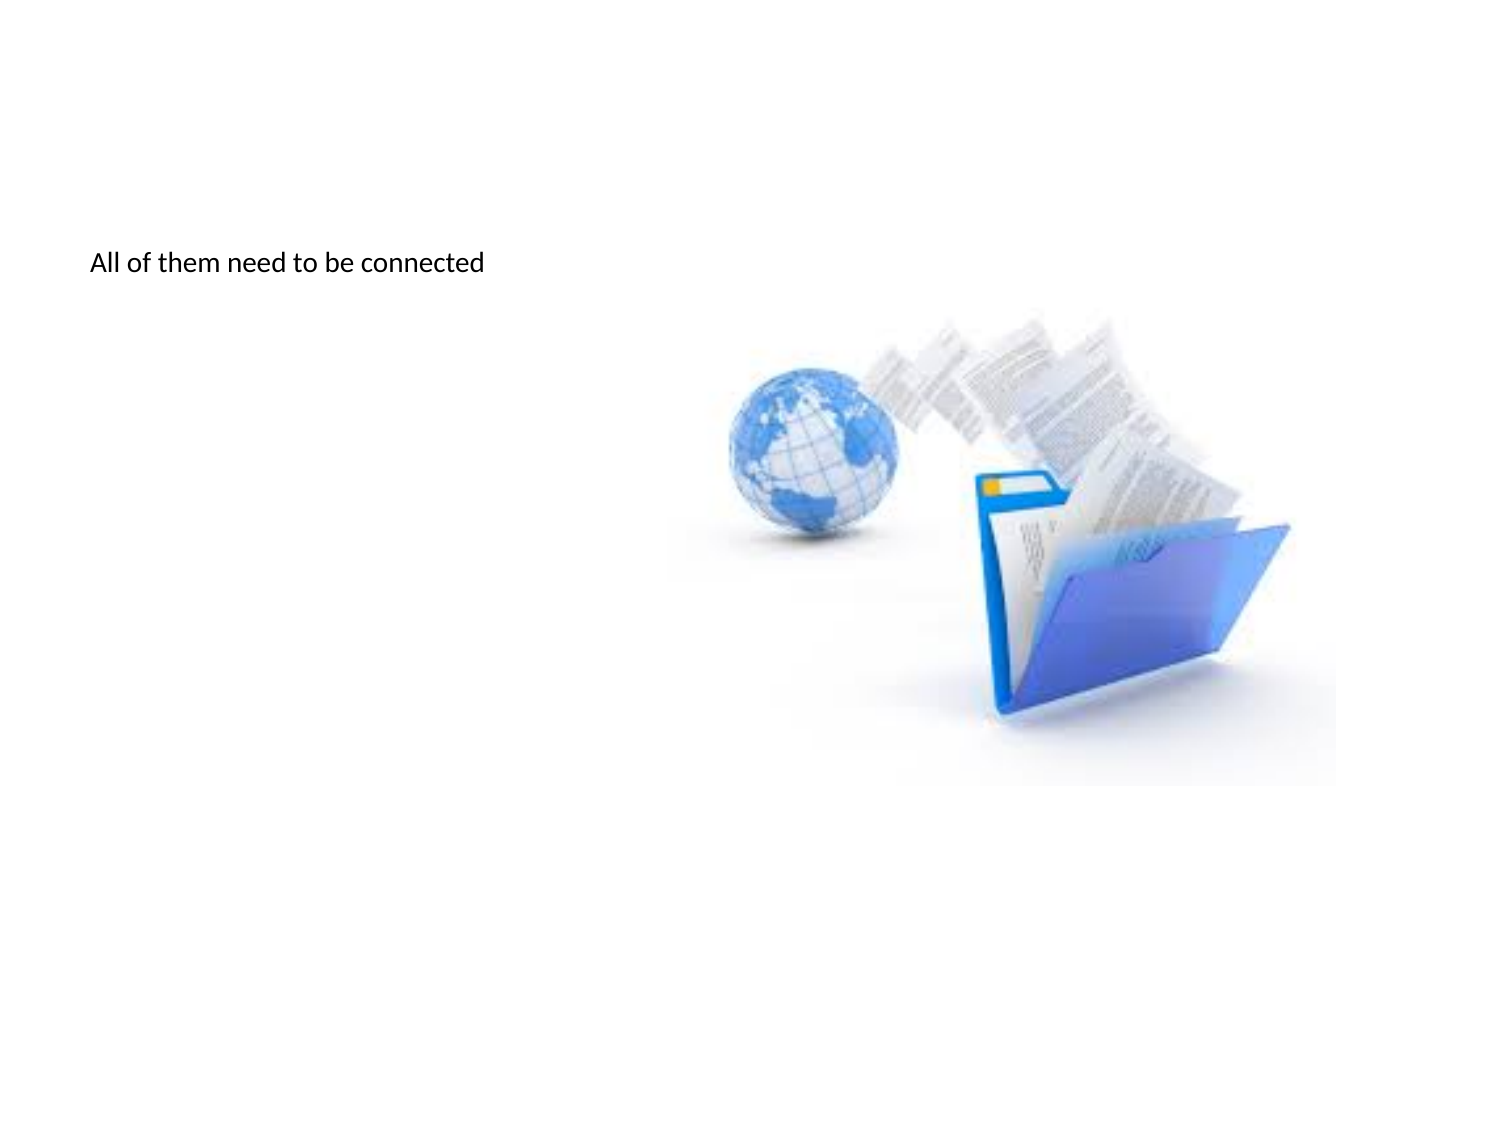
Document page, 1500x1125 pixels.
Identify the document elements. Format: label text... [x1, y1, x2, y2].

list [667, 266, 1336, 787]
list All of them need to be connected [75, 235, 569, 1005]
